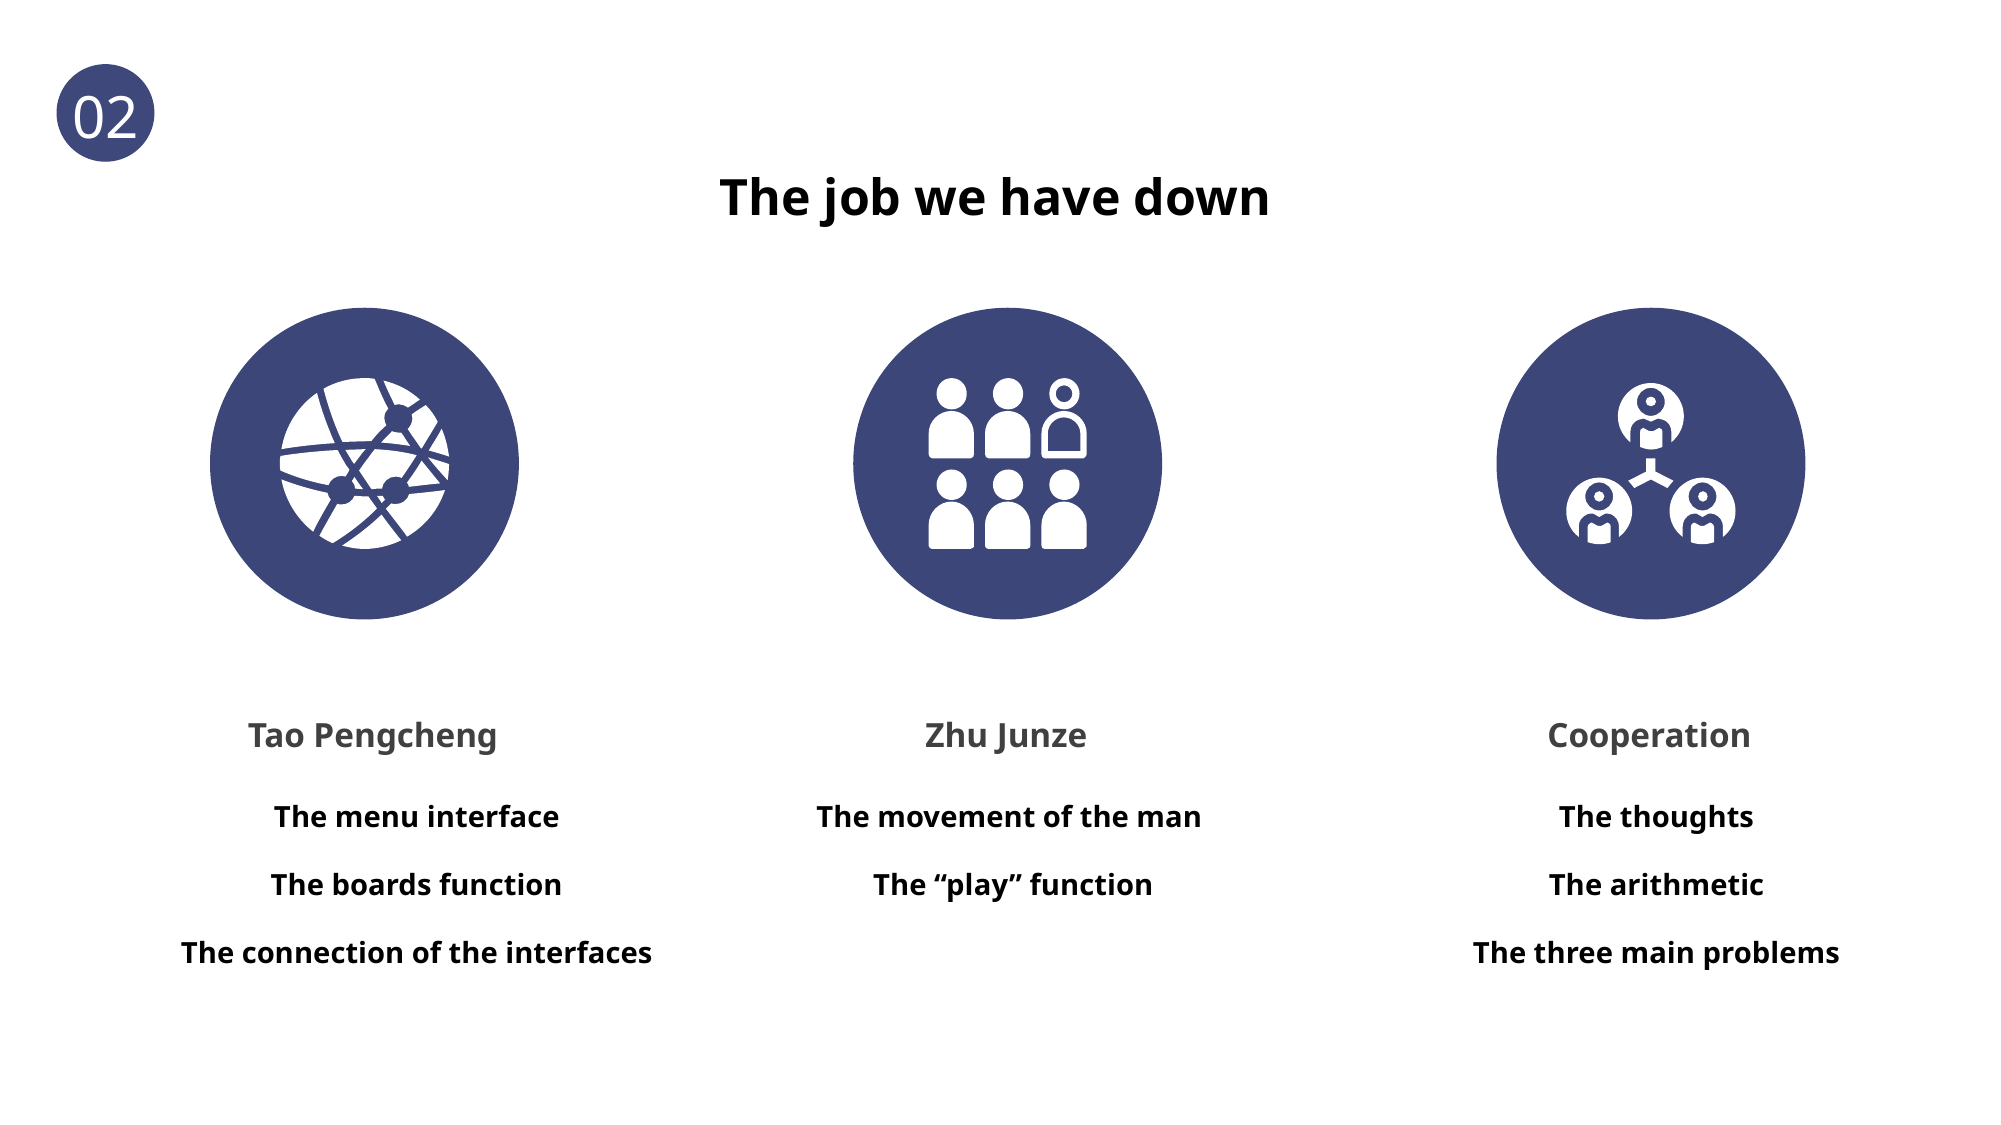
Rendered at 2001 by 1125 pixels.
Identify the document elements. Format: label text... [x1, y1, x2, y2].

text_box The job we have down [583, 158, 1408, 234]
text_box 02 [57, 72, 154, 158]
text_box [171, 307, 1858, 958]
text_box [86, 158, 125, 162]
text_box [78, 64, 133, 72]
